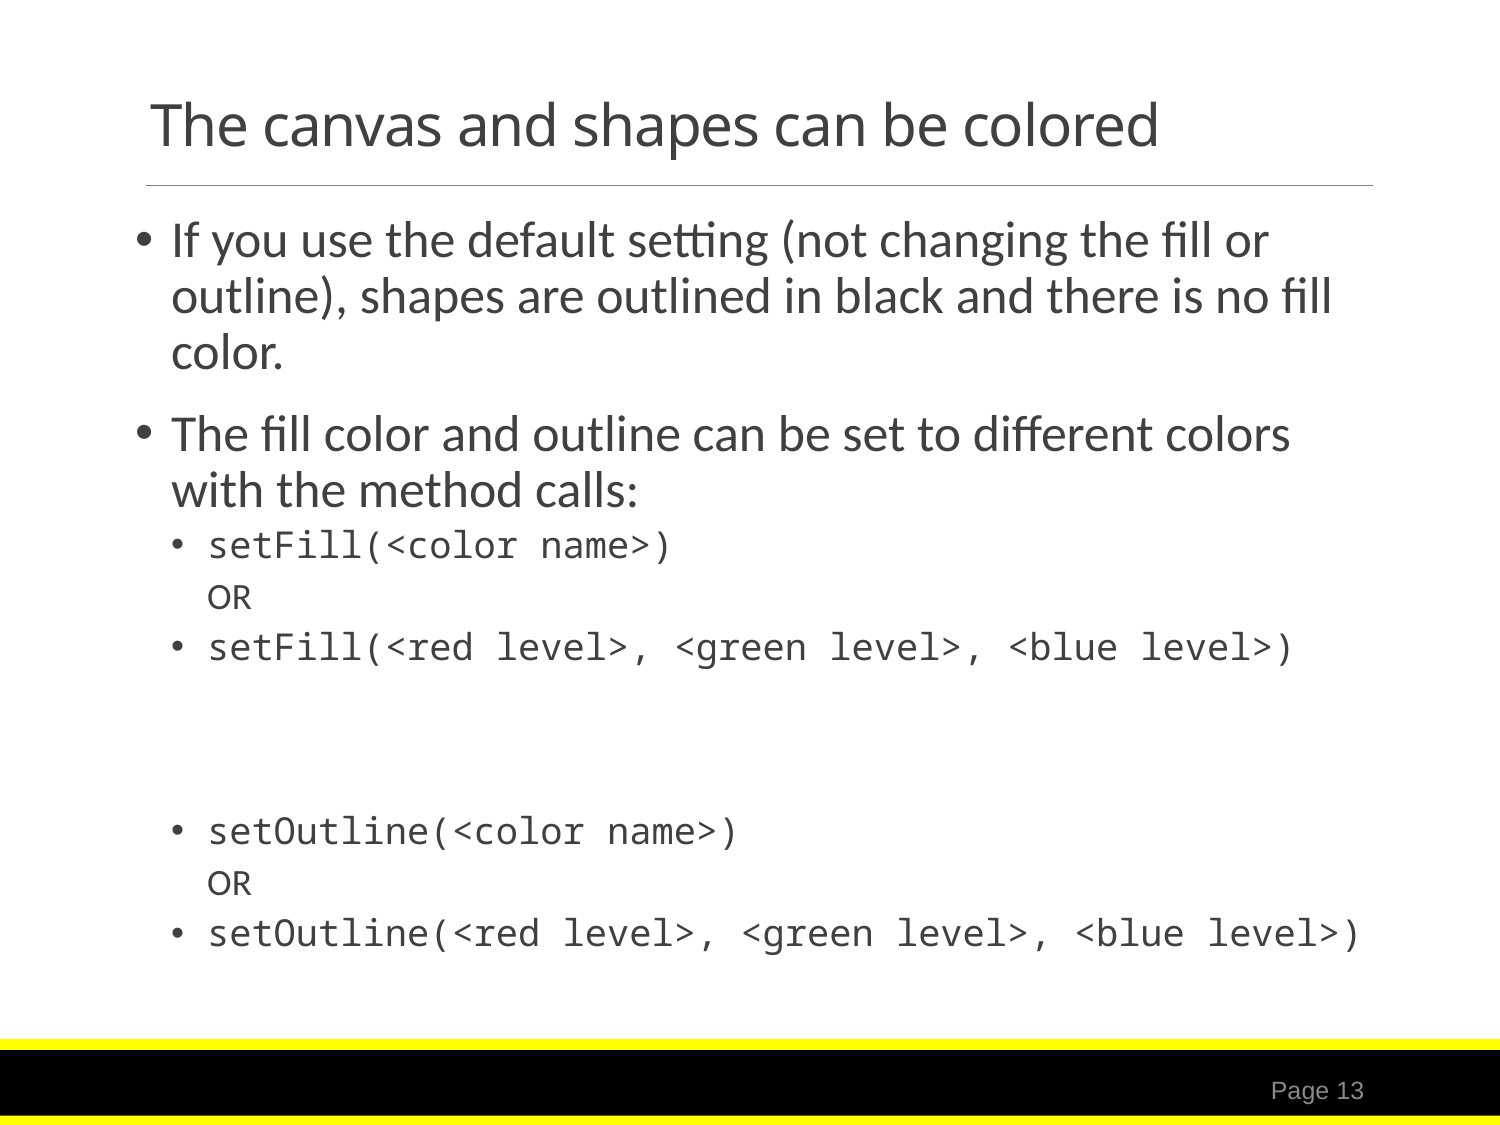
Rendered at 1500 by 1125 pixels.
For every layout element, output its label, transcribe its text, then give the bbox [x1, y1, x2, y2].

list If you use the default setting (not changing the fill or outline), shapes are outlined in black and there is no fill color. The fill color and outline can be set to different colors with the method calls: setFill(<color name>) OR setFill(<red level>, <green level>, <blue level>) setOutline(<color name>) OR setOutline(<red level>, <green level>, <blue level>) [135, 205, 1373, 963]
slide_number Page 13 [1218, 1059, 1380, 1120]
title The canvas and shapes can be colored [135, 47, 1373, 167]
